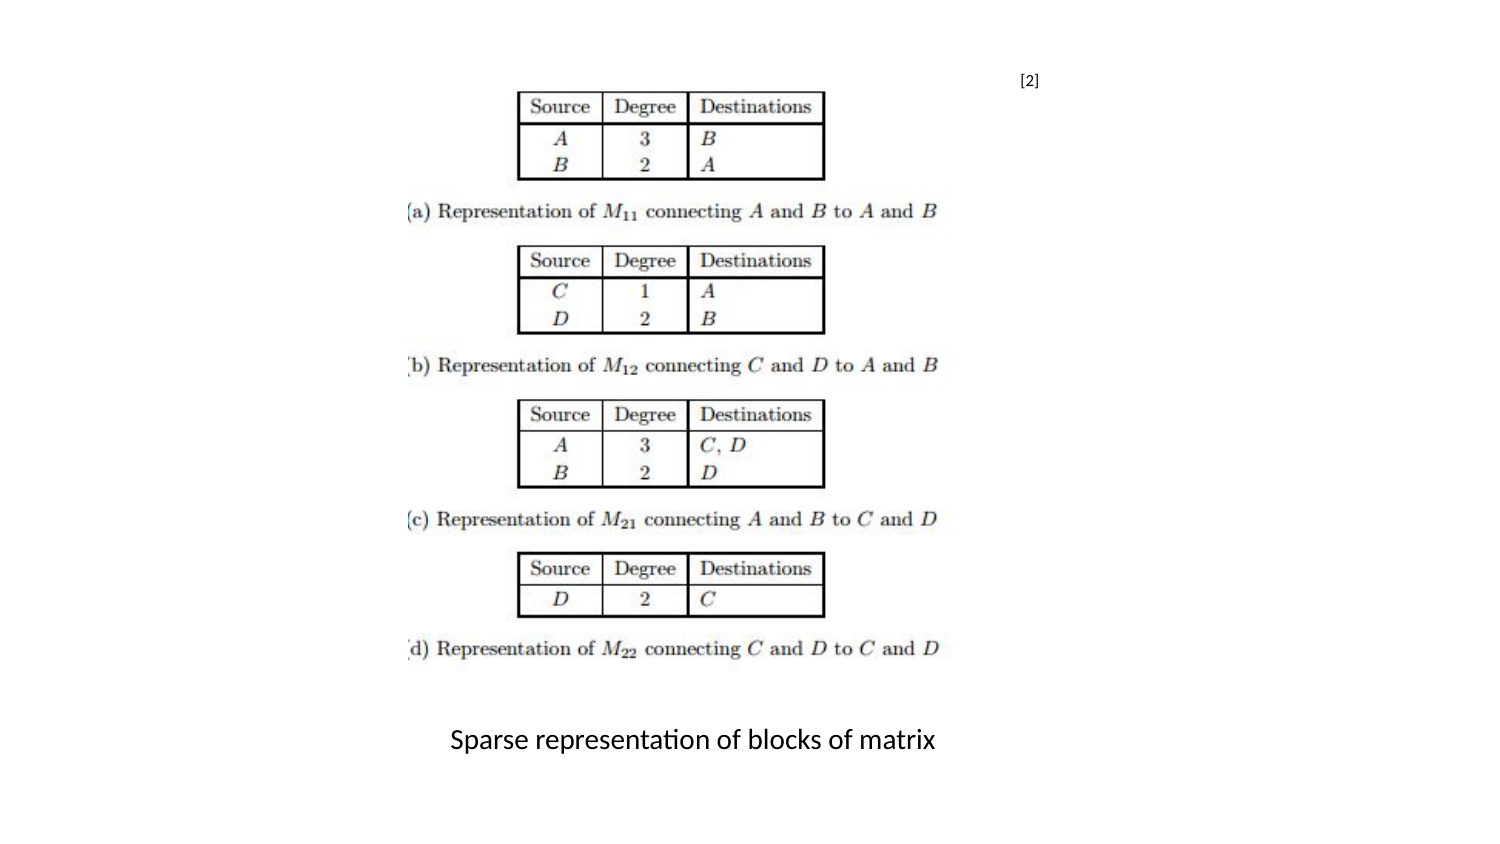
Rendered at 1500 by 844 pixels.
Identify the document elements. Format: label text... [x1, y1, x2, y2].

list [408, 67, 975, 686]
text_box Sparse representation of blocks of matrix [367, 714, 1010, 760]
text_box [2] [1009, 60, 1072, 95]
